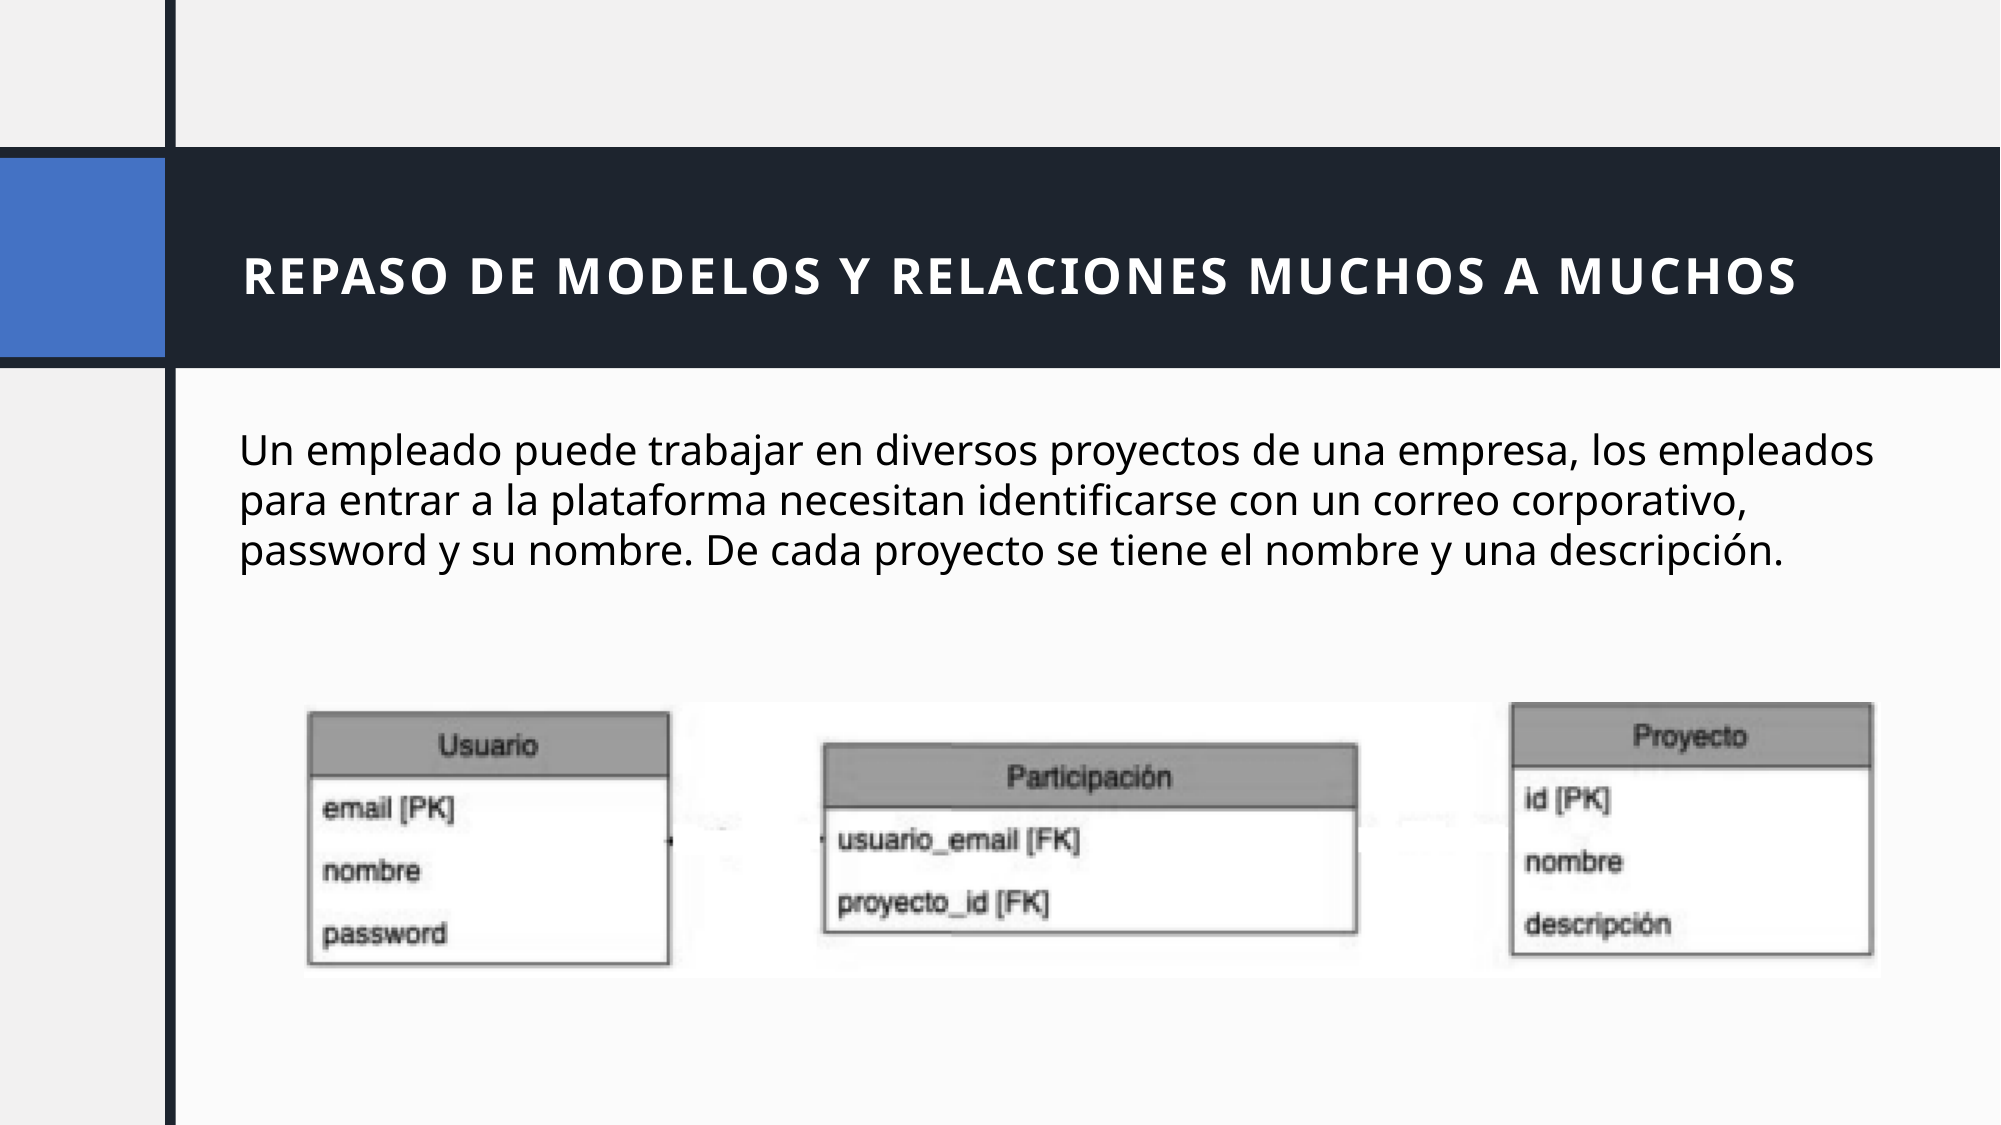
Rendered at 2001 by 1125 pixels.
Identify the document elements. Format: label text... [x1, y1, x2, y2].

text_box Un empleado puede trabajar en diversos proyectos de una empresa, los empleados para entrar a la plataforma necesitan identificarse con un correo corporativo, password y su nombre. De cada proyecto se tiene el nombre y una descripción. [223, 416, 1961, 582]
text_box [177, 0, 2000, 146]
text_box [164, 0, 177, 1125]
text_box [177, 146, 2000, 369]
text_box [177, 369, 2000, 1125]
picture [304, 702, 1881, 979]
text_box [0, 358, 164, 369]
text_box [0, 146, 164, 157]
text_box [0, 157, 164, 358]
text_box [0, 0, 164, 146]
title REPASO DE MODELOS Y RELACIONES MUCHOS A MUCHOS [224, 173, 1954, 343]
text_box [0, 369, 164, 1125]
